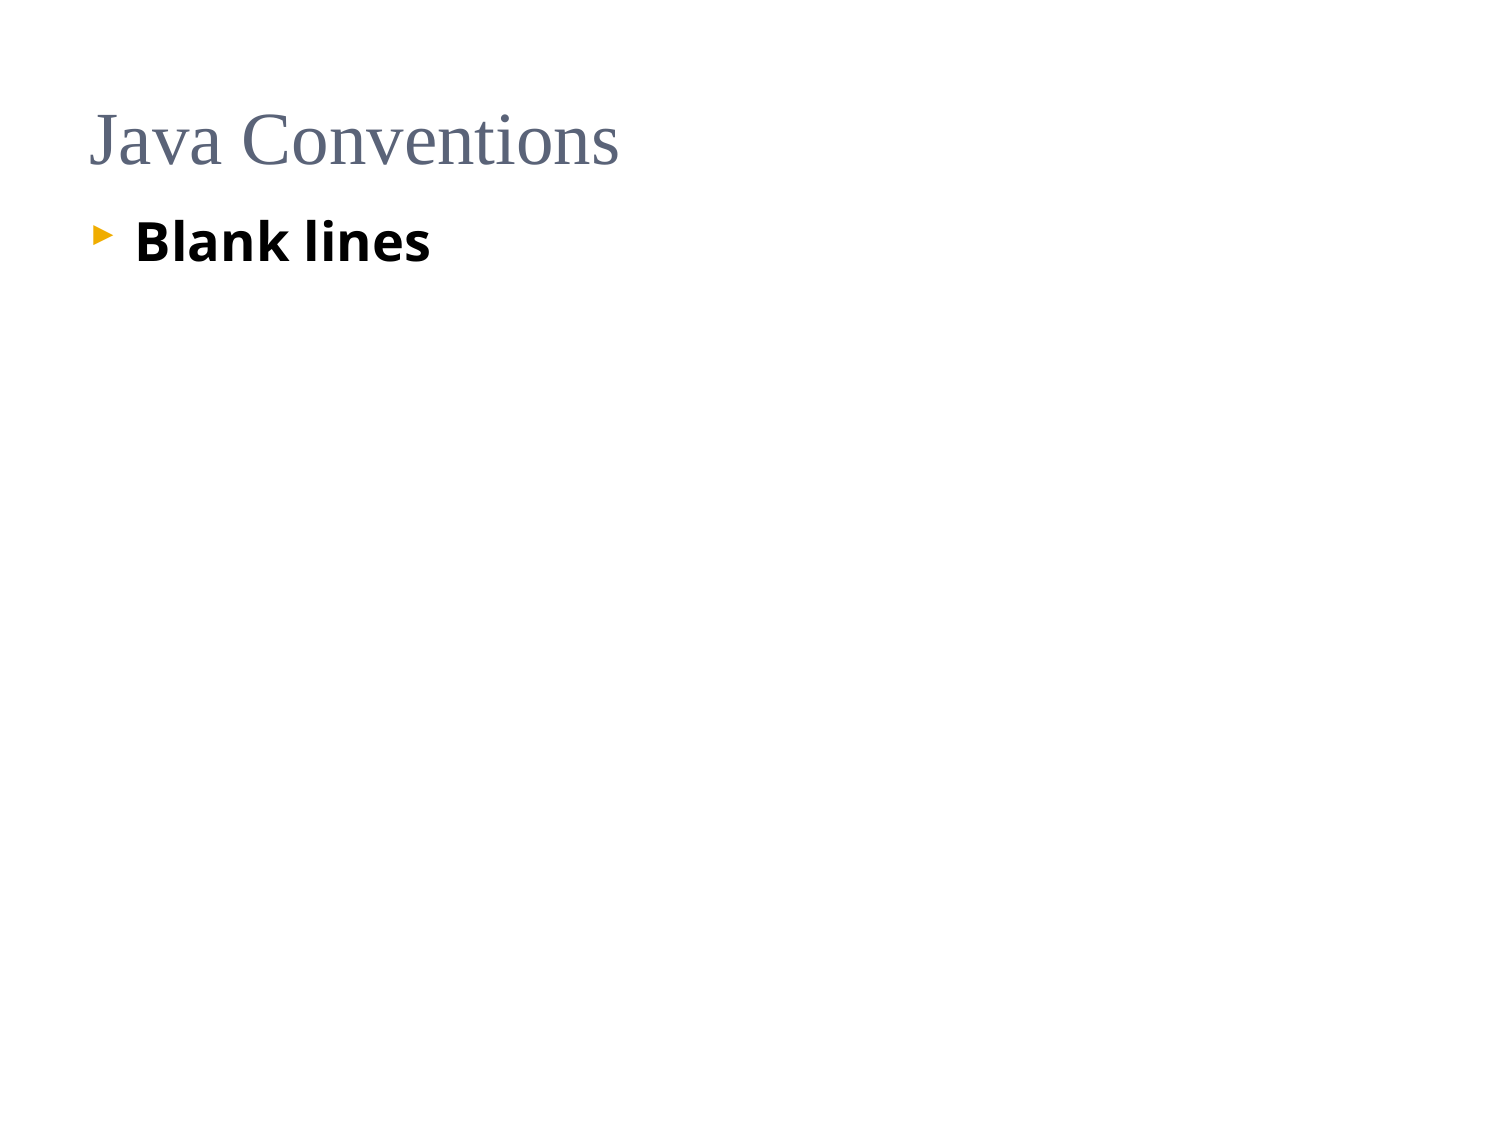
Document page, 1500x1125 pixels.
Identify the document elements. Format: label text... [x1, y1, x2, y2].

list Blank lines [75, 200, 1425, 1006]
title Java Conventions [75, 24, 1425, 188]
